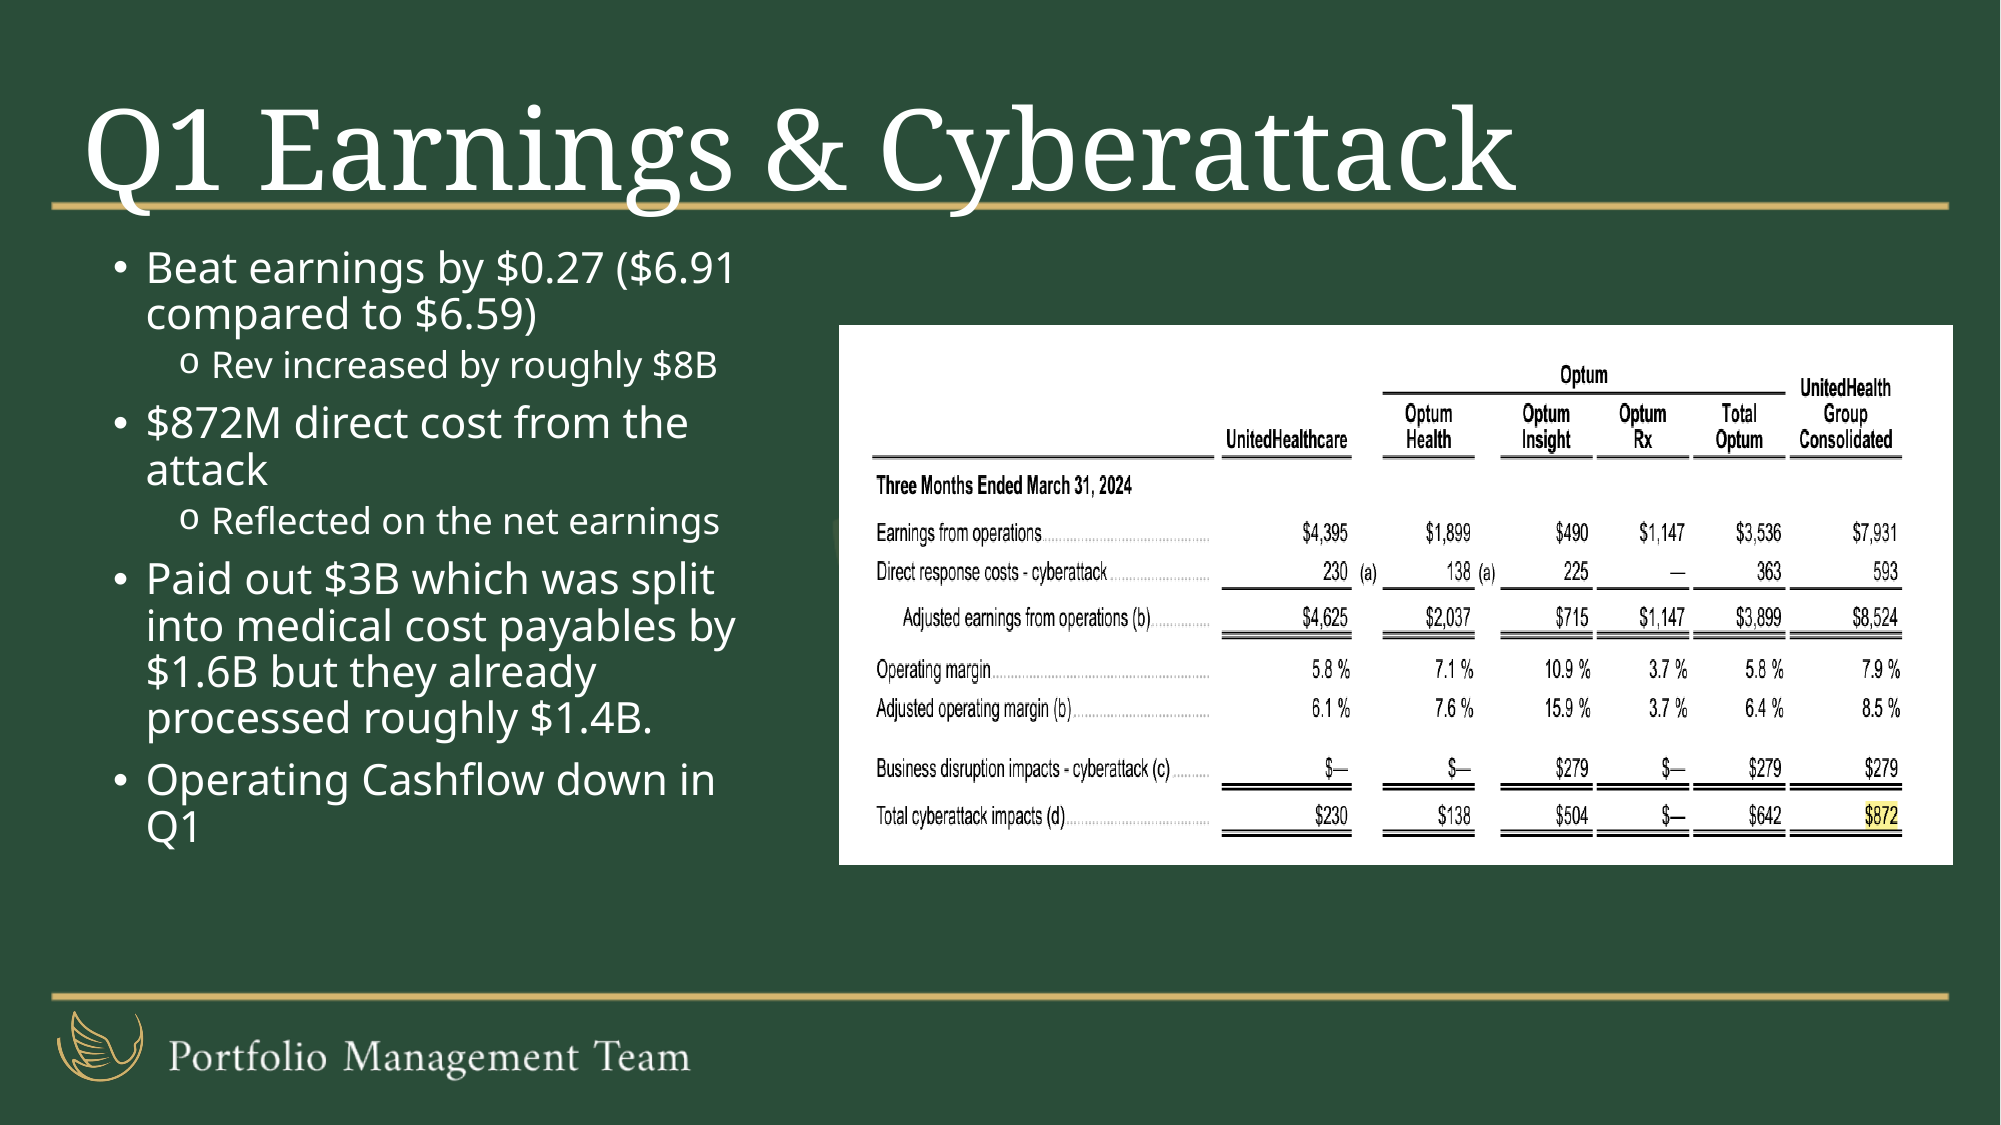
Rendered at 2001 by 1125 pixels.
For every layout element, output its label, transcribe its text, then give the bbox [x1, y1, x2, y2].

picture [0, 0, 2001, 1125]
text_box Beat earnings by $0.27 ($6.91 compared to $6.59) Rev increased by roughly $8B $872M direct cost from the attack Reflected on the net earnings Paid out $3B which was split into medical cost payables by $1.6B but they already processed roughly $1.4B. Operating Cashflow down in Q1 [98, 238, 762, 909]
text_box Q1 Earnings & Cyberattack [67, 70, 1843, 221]
